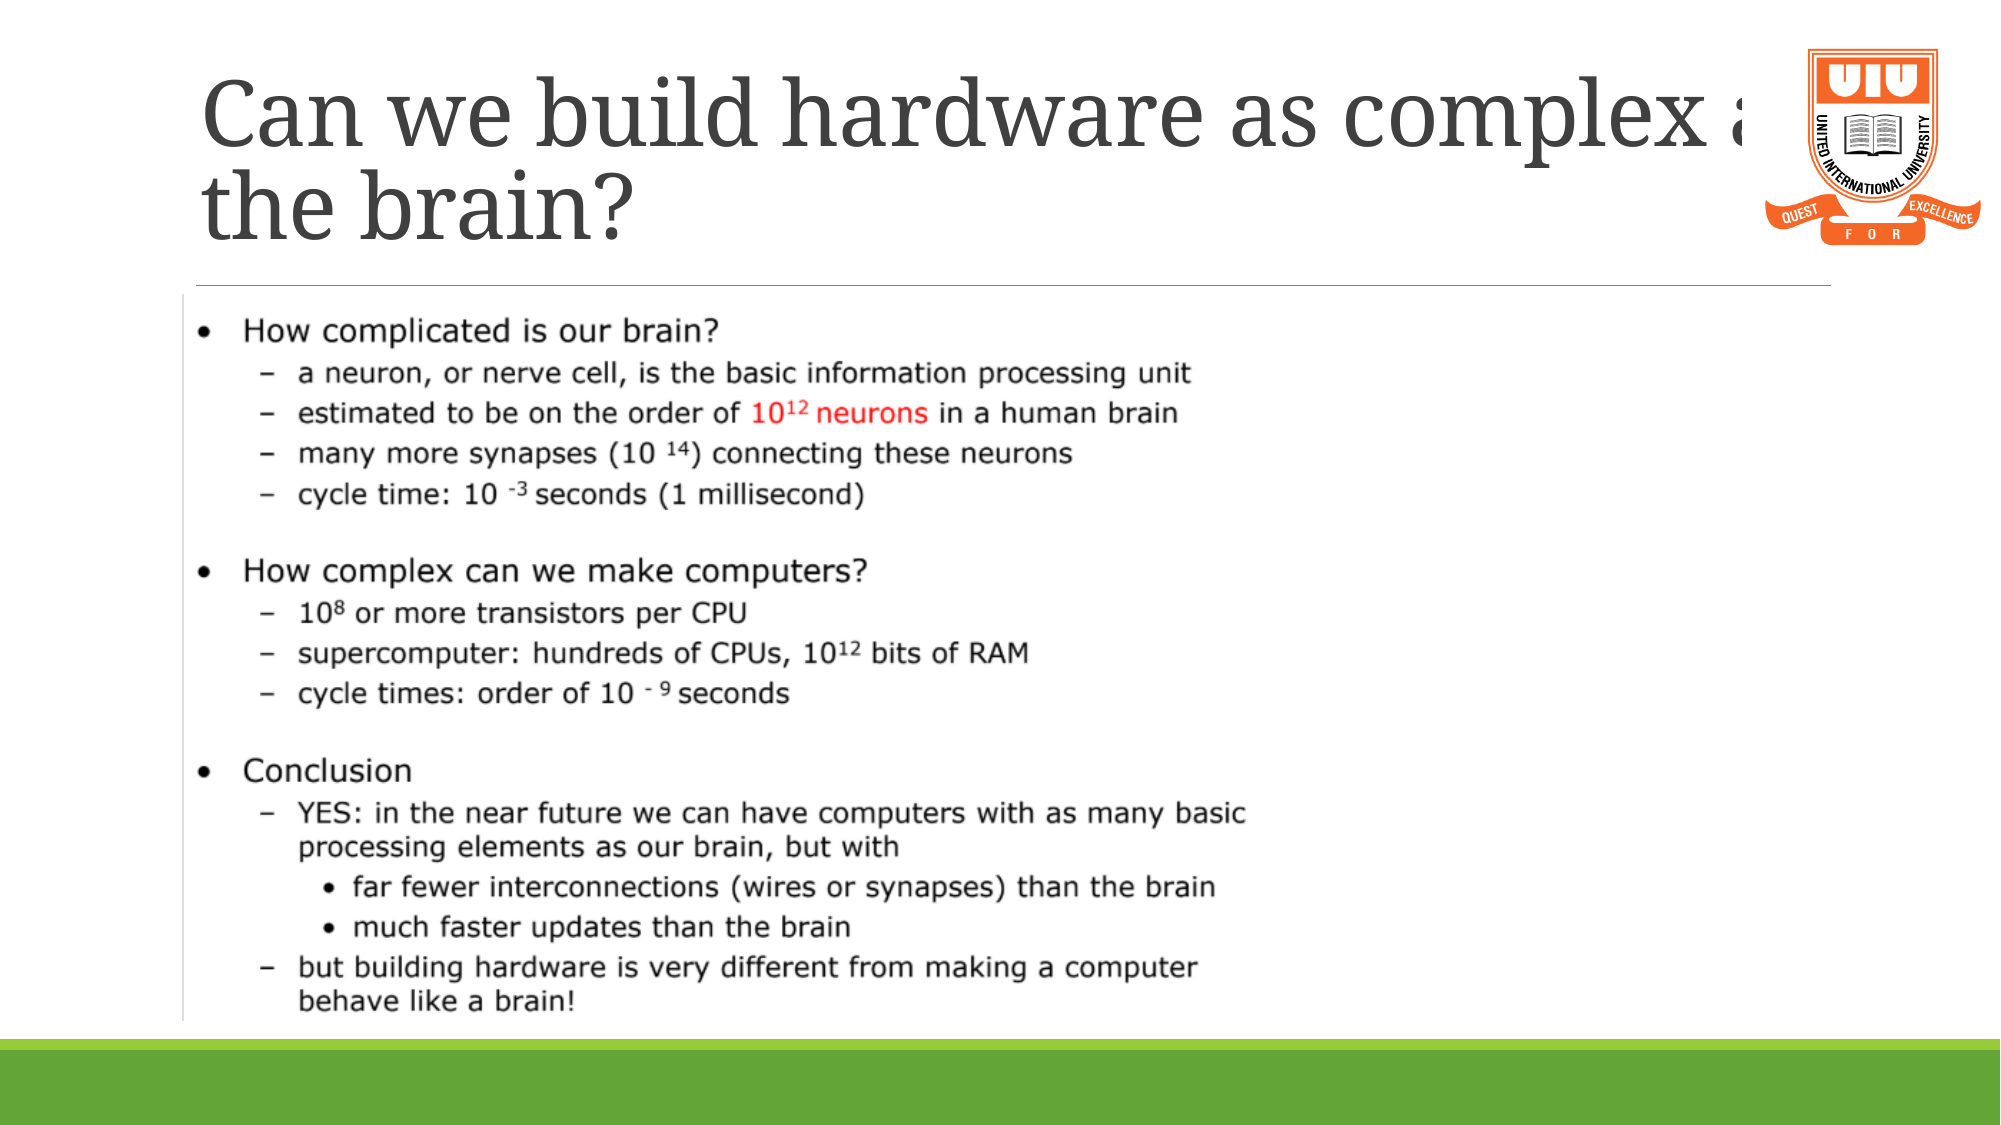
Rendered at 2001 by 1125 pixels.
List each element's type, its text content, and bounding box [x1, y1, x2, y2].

picture [0, 294, 1256, 1022]
picture [1741, 47, 2000, 246]
title Can we build hardware as complex as the brain? [185, 27, 1906, 266]
